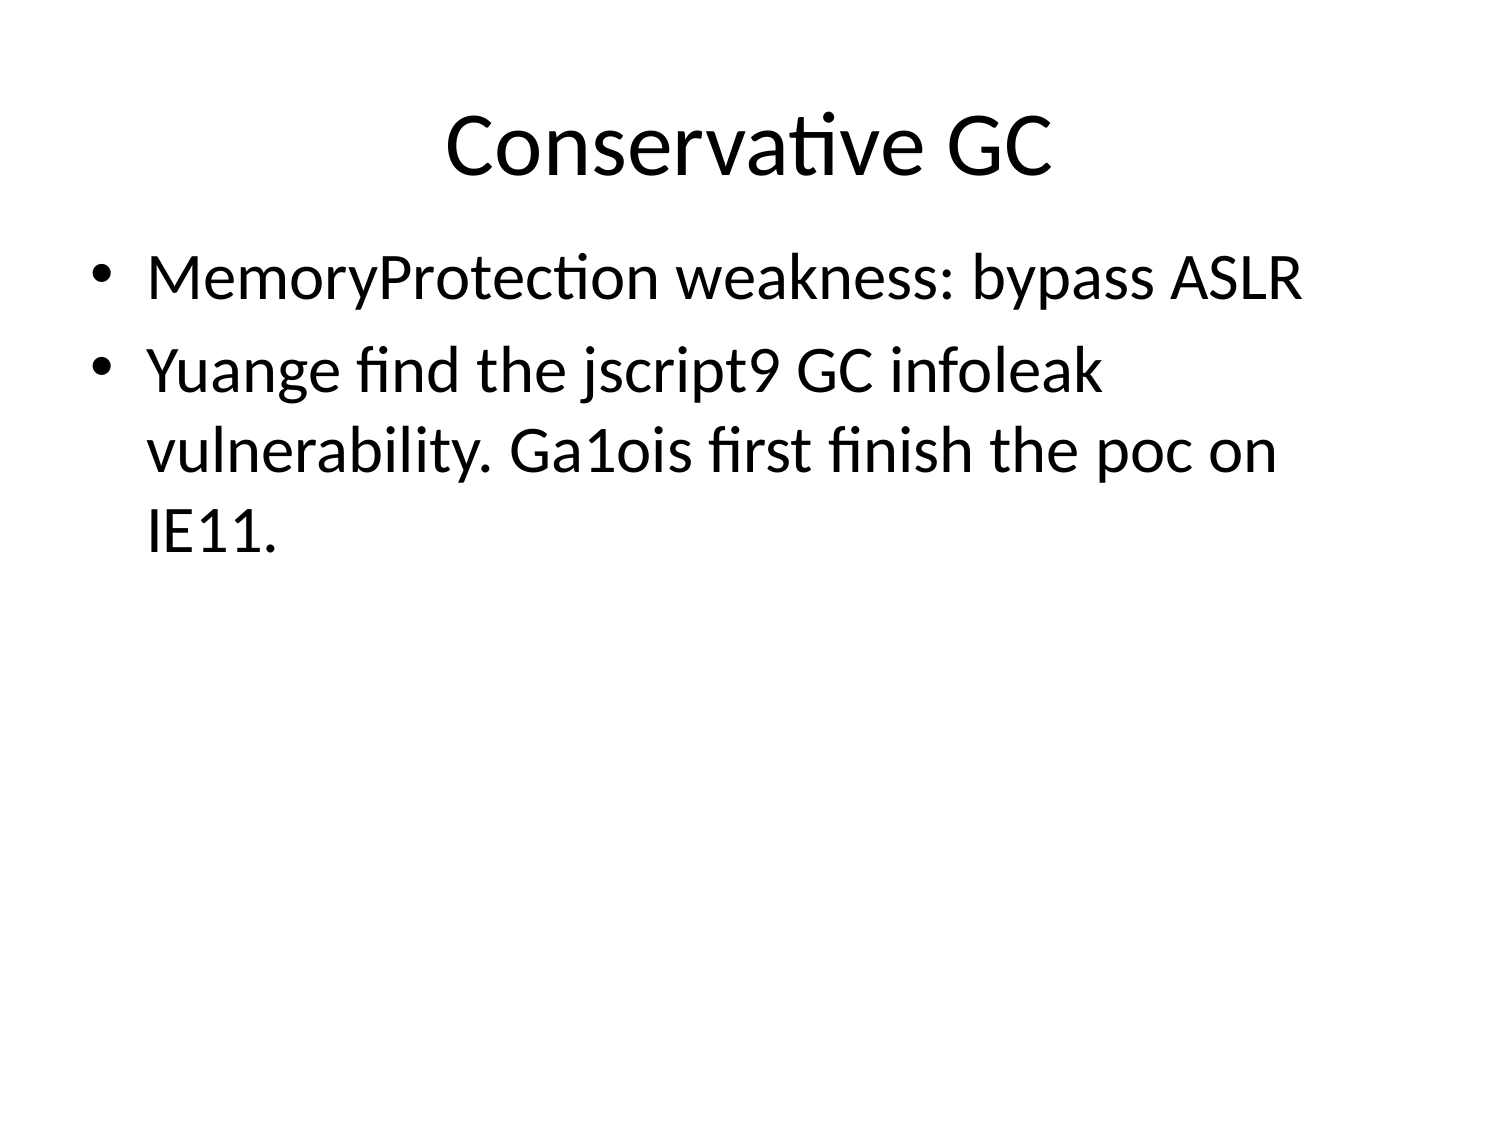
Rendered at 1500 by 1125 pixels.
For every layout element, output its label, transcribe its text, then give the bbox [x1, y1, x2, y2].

title Conservative GC [75, 45, 1425, 224]
list MemoryProtection weakness: bypass ASLR Yuange find the jscript9 GC infoleak vulnerability. Ga1ois first finish the poc on IE11. [75, 224, 1425, 600]
